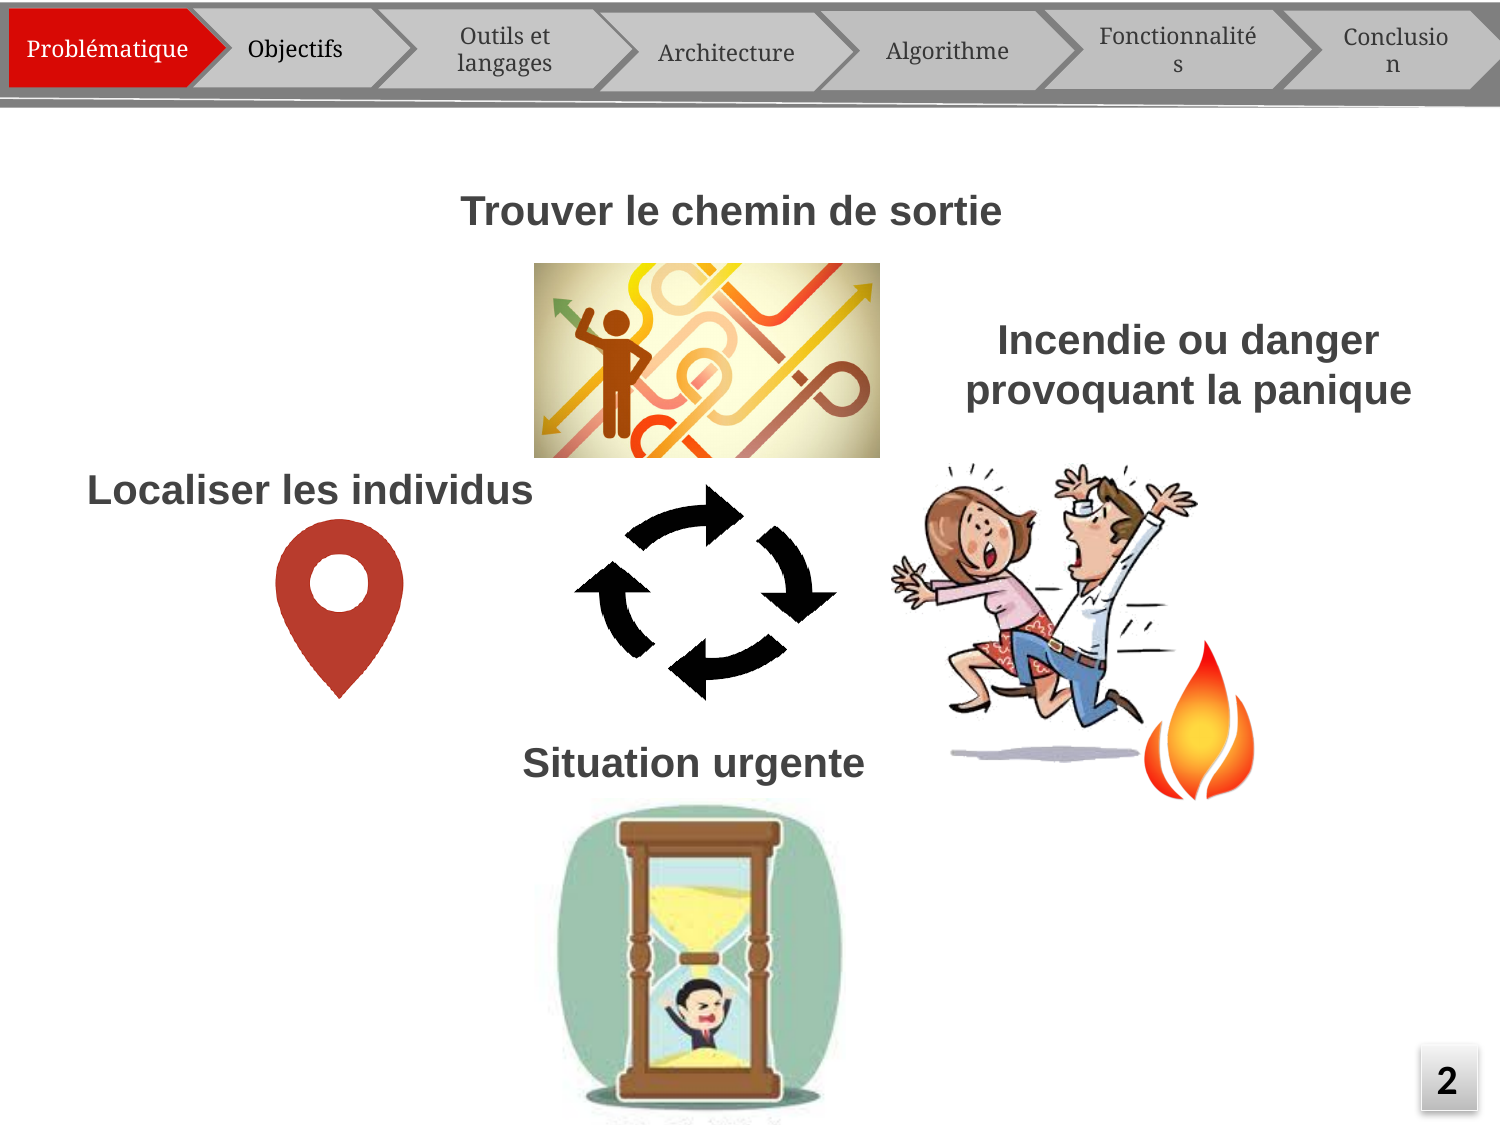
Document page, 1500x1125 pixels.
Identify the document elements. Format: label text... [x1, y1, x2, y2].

picture [890, 463, 1266, 811]
text_box Incendie ou danger provoquant la panique [917, 297, 1460, 424]
picture [534, 262, 880, 458]
text_box Localiser les individus [64, 447, 557, 553]
picture [252, 518, 434, 700]
text_box [0, 2, 1500, 96]
text_box Trouver le chemin de sortie [378, 168, 1086, 275]
text_box Architecture [599, 12, 854, 92]
text_box Objectifs [193, 8, 411, 88]
picture [572, 482, 841, 702]
text_box Conclusion [1283, 10, 1500, 90]
picture [534, 798, 846, 1125]
text_box Algorithme [820, 11, 1075, 91]
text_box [0, 97, 1500, 108]
text_box Outils et langages [378, 9, 633, 89]
text_box Problématique [9, 8, 227, 88]
text_box Fonctionnalités [1044, 9, 1312, 89]
text_box Situation urgente [423, 720, 965, 800]
text_box 2 [1421, 1045, 1478, 1111]
